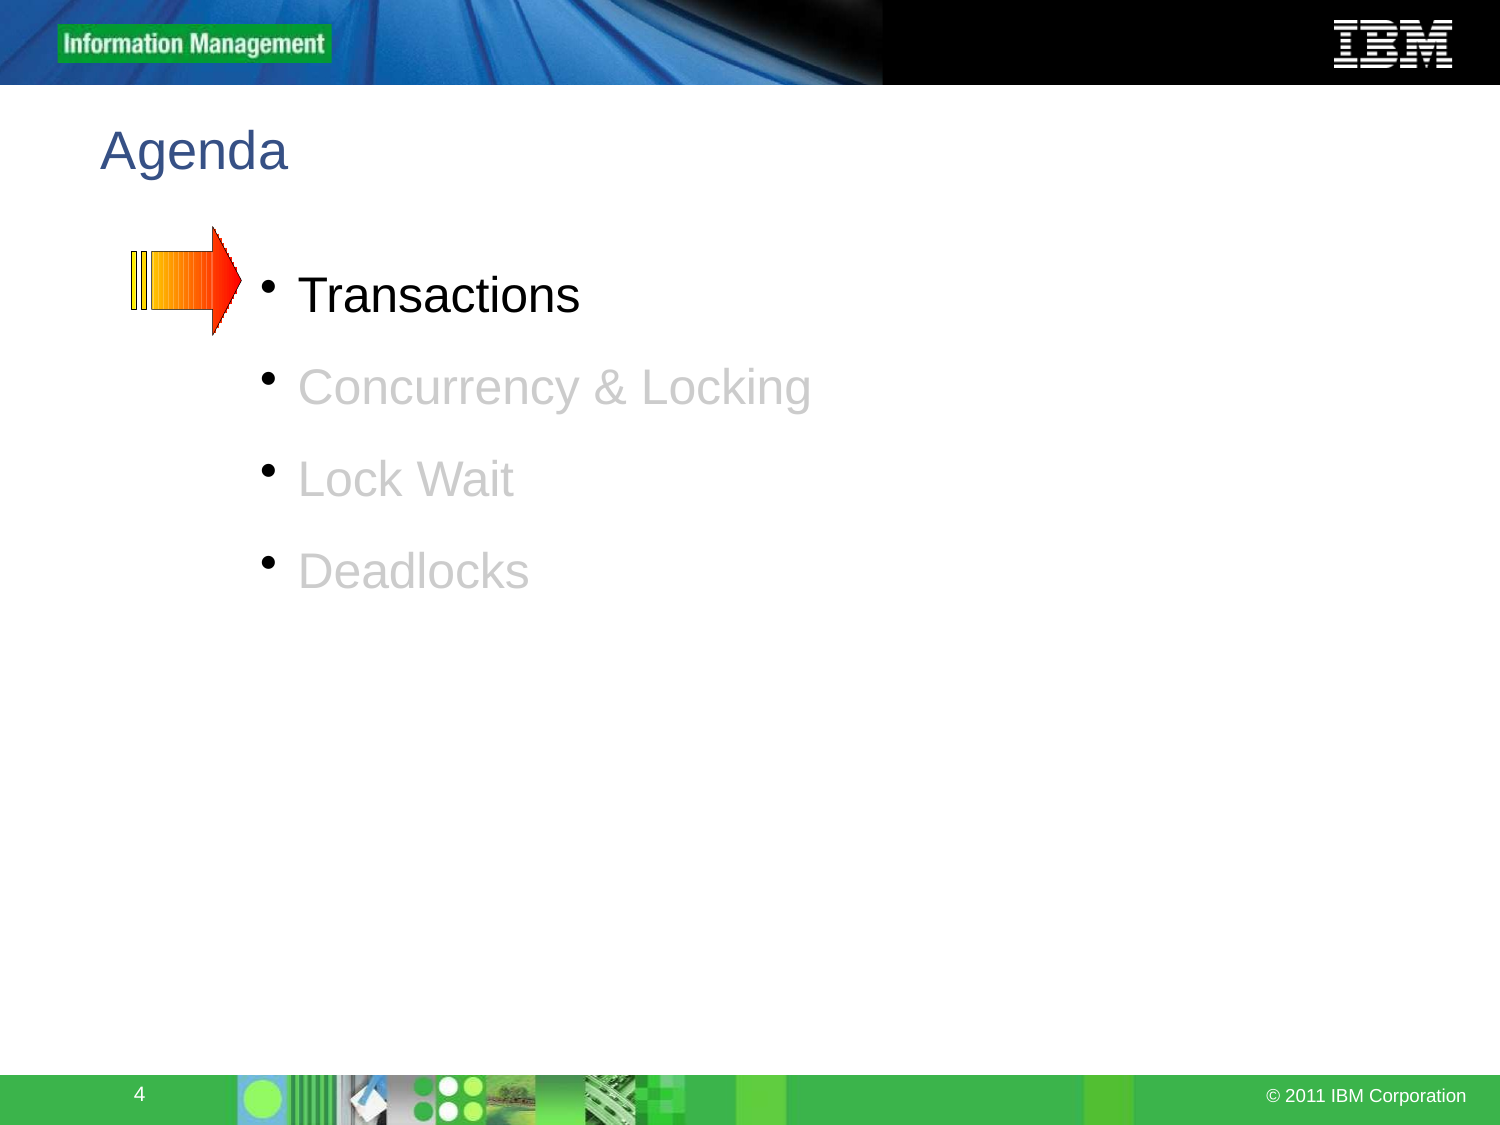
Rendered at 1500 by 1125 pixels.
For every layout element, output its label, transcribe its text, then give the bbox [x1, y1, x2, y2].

text_box [131, 251, 137, 310]
picture [0, 1075, 1500, 1125]
text_box [141, 251, 147, 310]
text_box [151, 226, 242, 336]
text_box 4 [129, 1080, 150, 1106]
picture [0, 0, 883, 85]
text_box Transactions Concurrency & Locking Lock Wait Deadlocks [258, 228, 817, 599]
picture [1334, 20, 1453, 68]
footer © 2011 IBM Corporation [1264, 1083, 1477, 1125]
title Agenda [98, 112, 291, 303]
